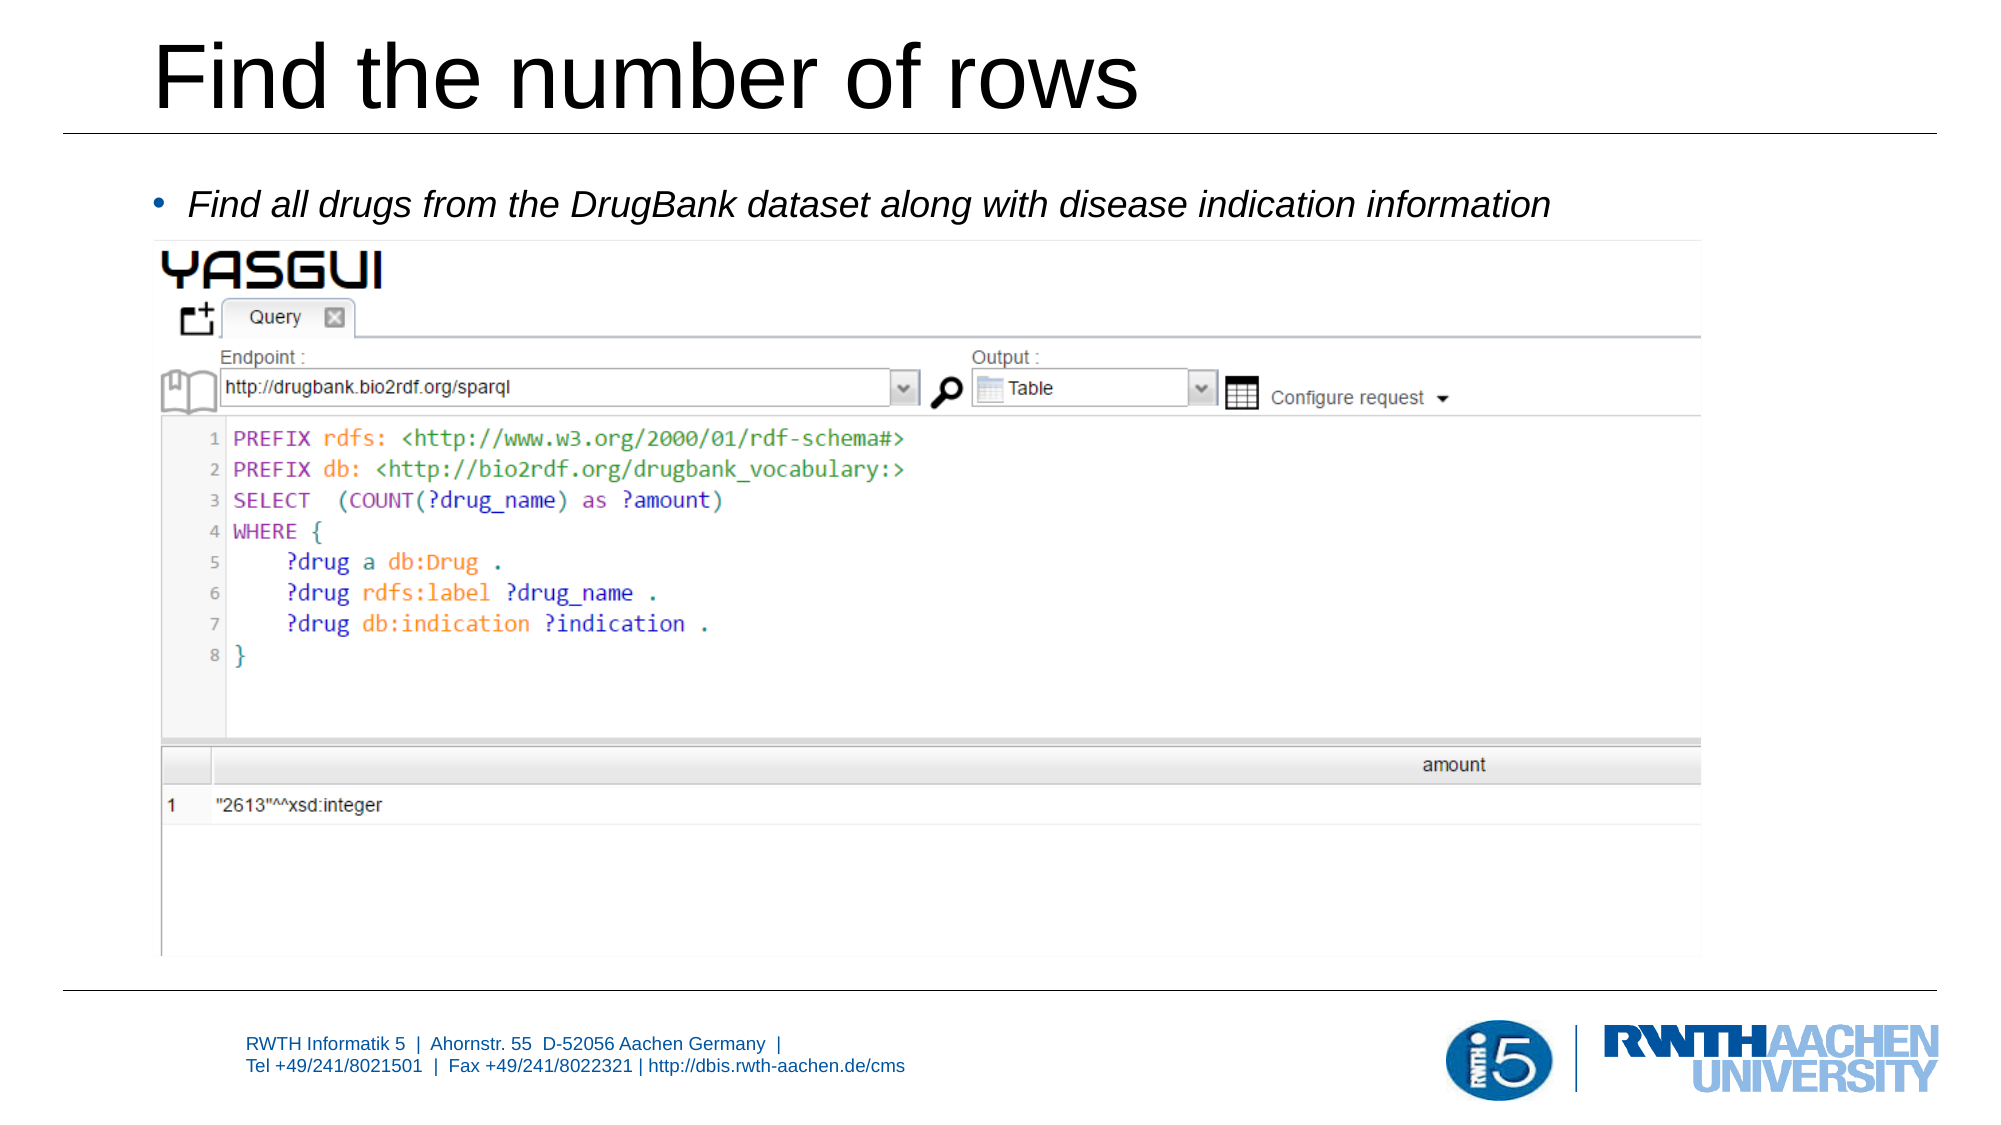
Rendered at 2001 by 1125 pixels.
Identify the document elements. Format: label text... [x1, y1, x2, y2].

picture [153, 239, 1702, 957]
picture [1446, 1020, 1554, 1101]
list Find all drugs from the DrugBank dataset along with disease indication information [137, 172, 1863, 887]
title Find the number of rows [137, 22, 1863, 172]
picture [1560, 991, 1966, 1125]
